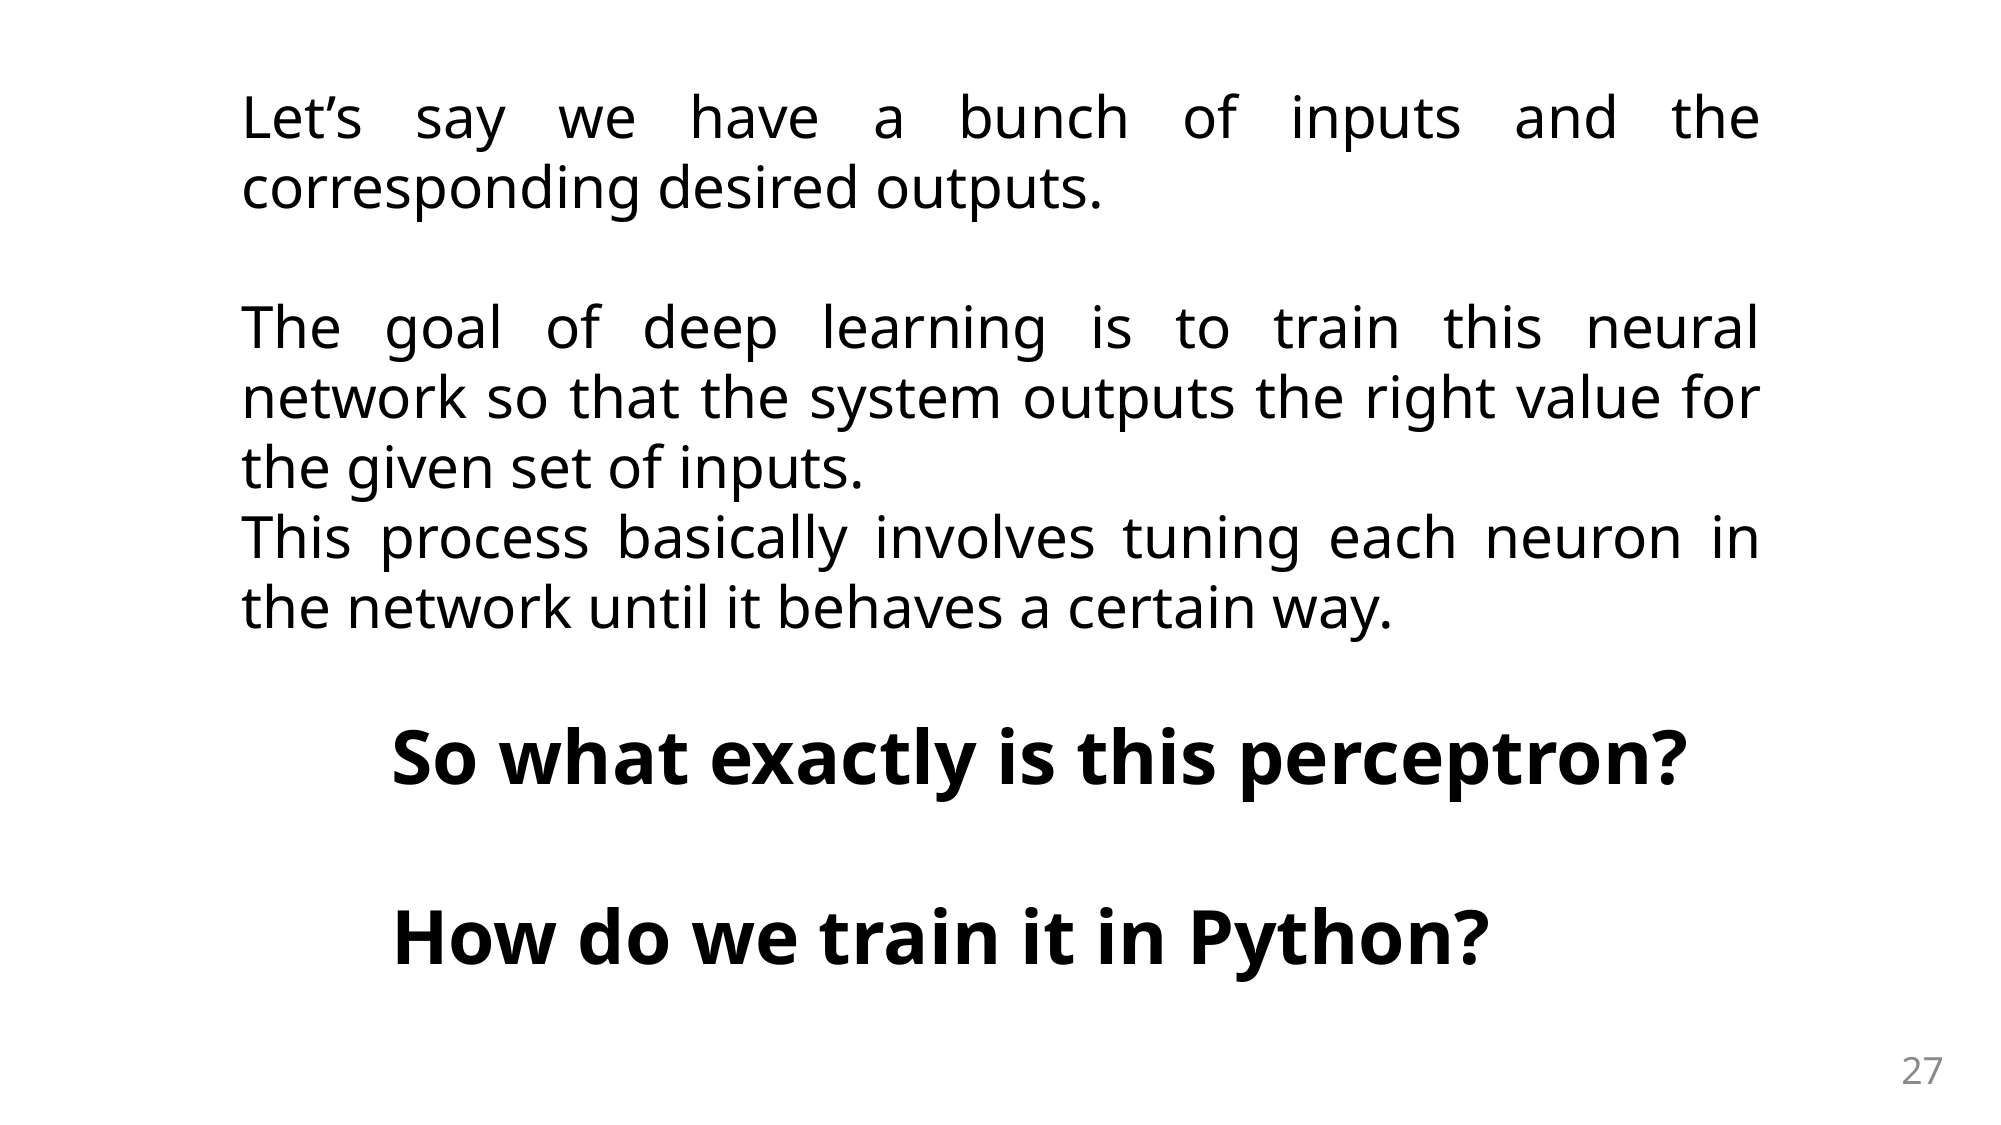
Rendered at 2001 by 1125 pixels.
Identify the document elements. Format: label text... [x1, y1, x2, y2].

slide_number 27 [1836, 1042, 1960, 1103]
text_box Let’s say we have a bunch of inputs and the corresponding desired outputs. The goal of deep learning is to train this neural network so that the system outputs the right value for the given set of inputs. This process basically involves tuning each neuron in the network until it behaves a certain way. So what exactly is this perceptron? How do we train it in Python? [226, 72, 1776, 988]
